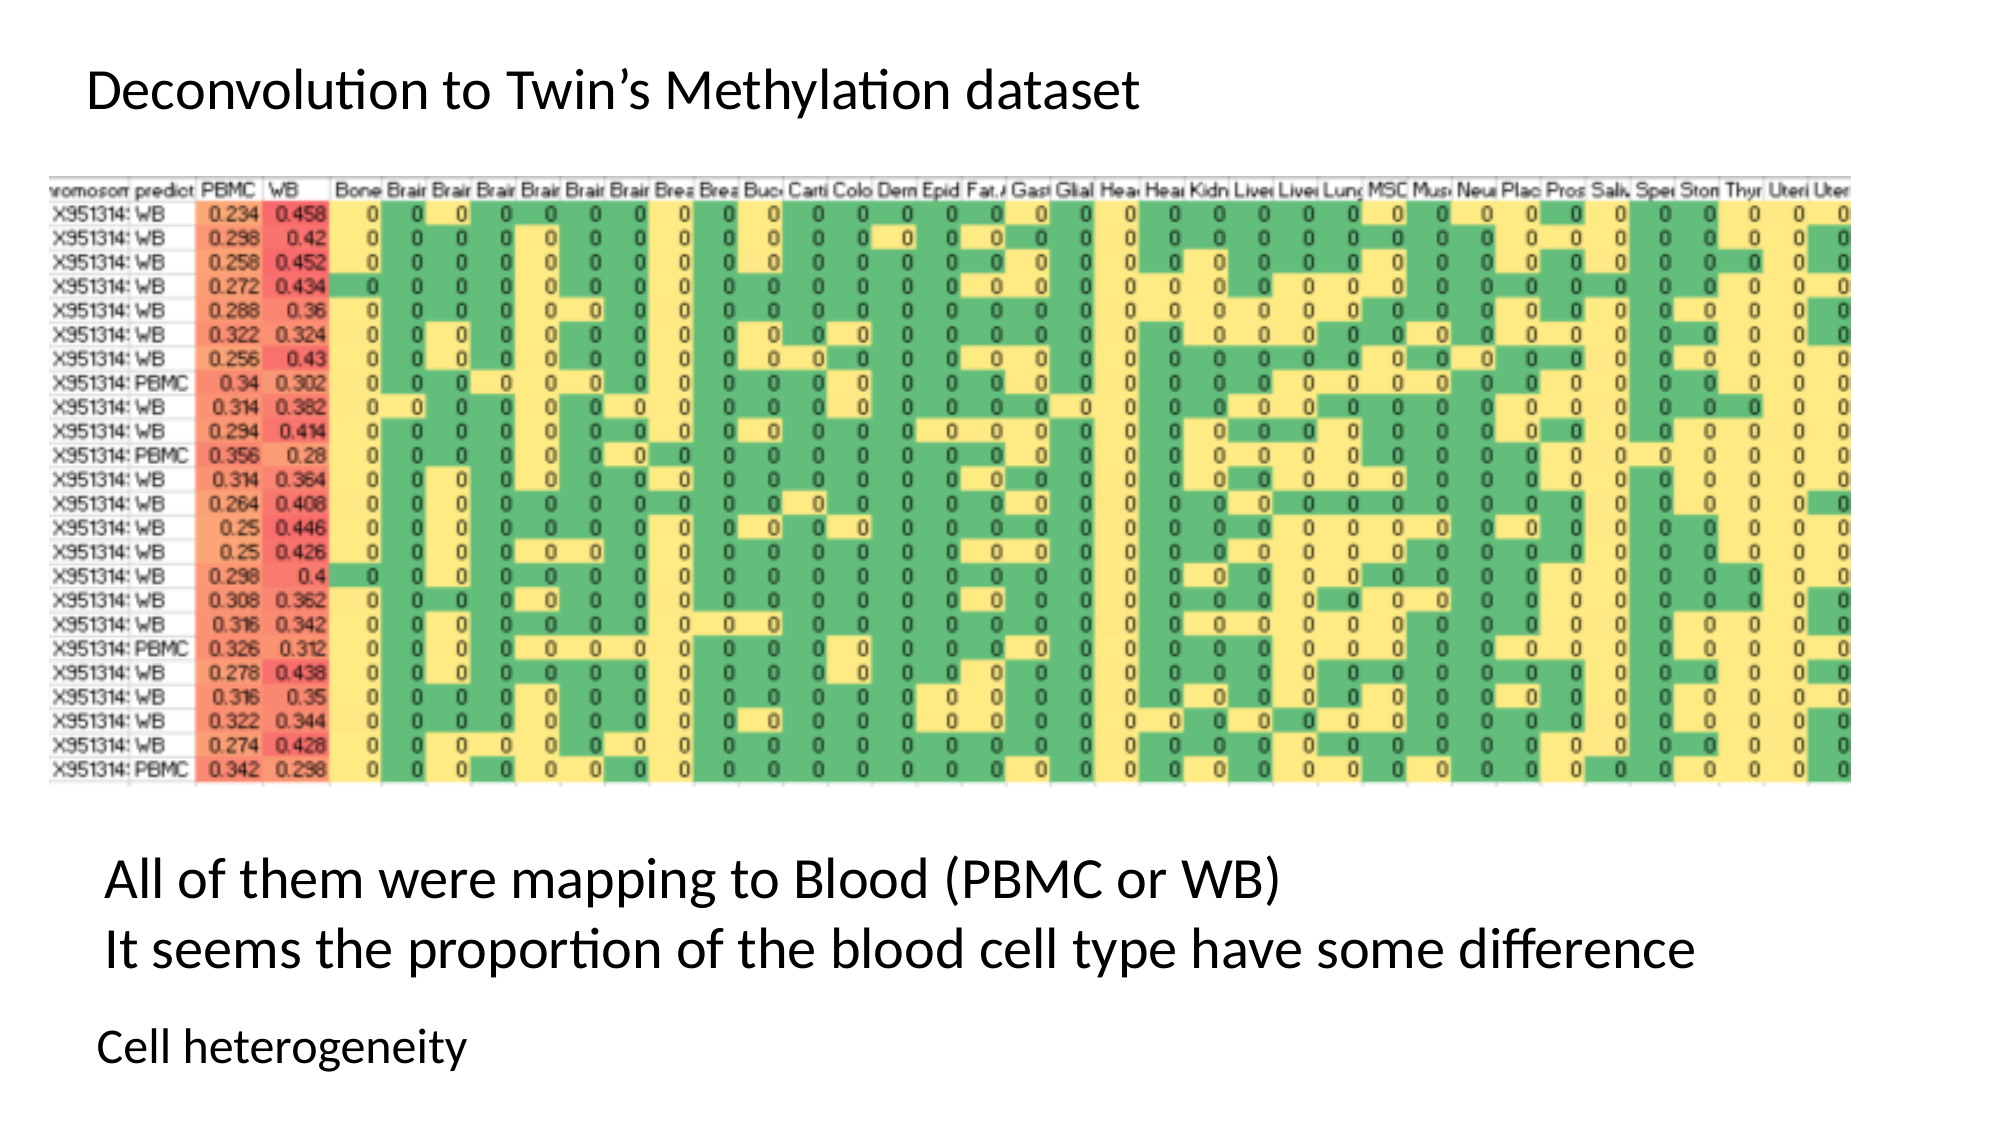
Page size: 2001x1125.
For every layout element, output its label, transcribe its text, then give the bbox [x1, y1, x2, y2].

text_box All of them were mapping to Blood (PBMC or WB) It seems the proportion of the blood cell type have some difference [89, 833, 1713, 988]
text_box Deconvolution to Twin’s Methylation dataset [71, 43, 1157, 129]
picture [49, 176, 1851, 787]
text_box Cell heterogeneity [81, 1006, 483, 1082]
